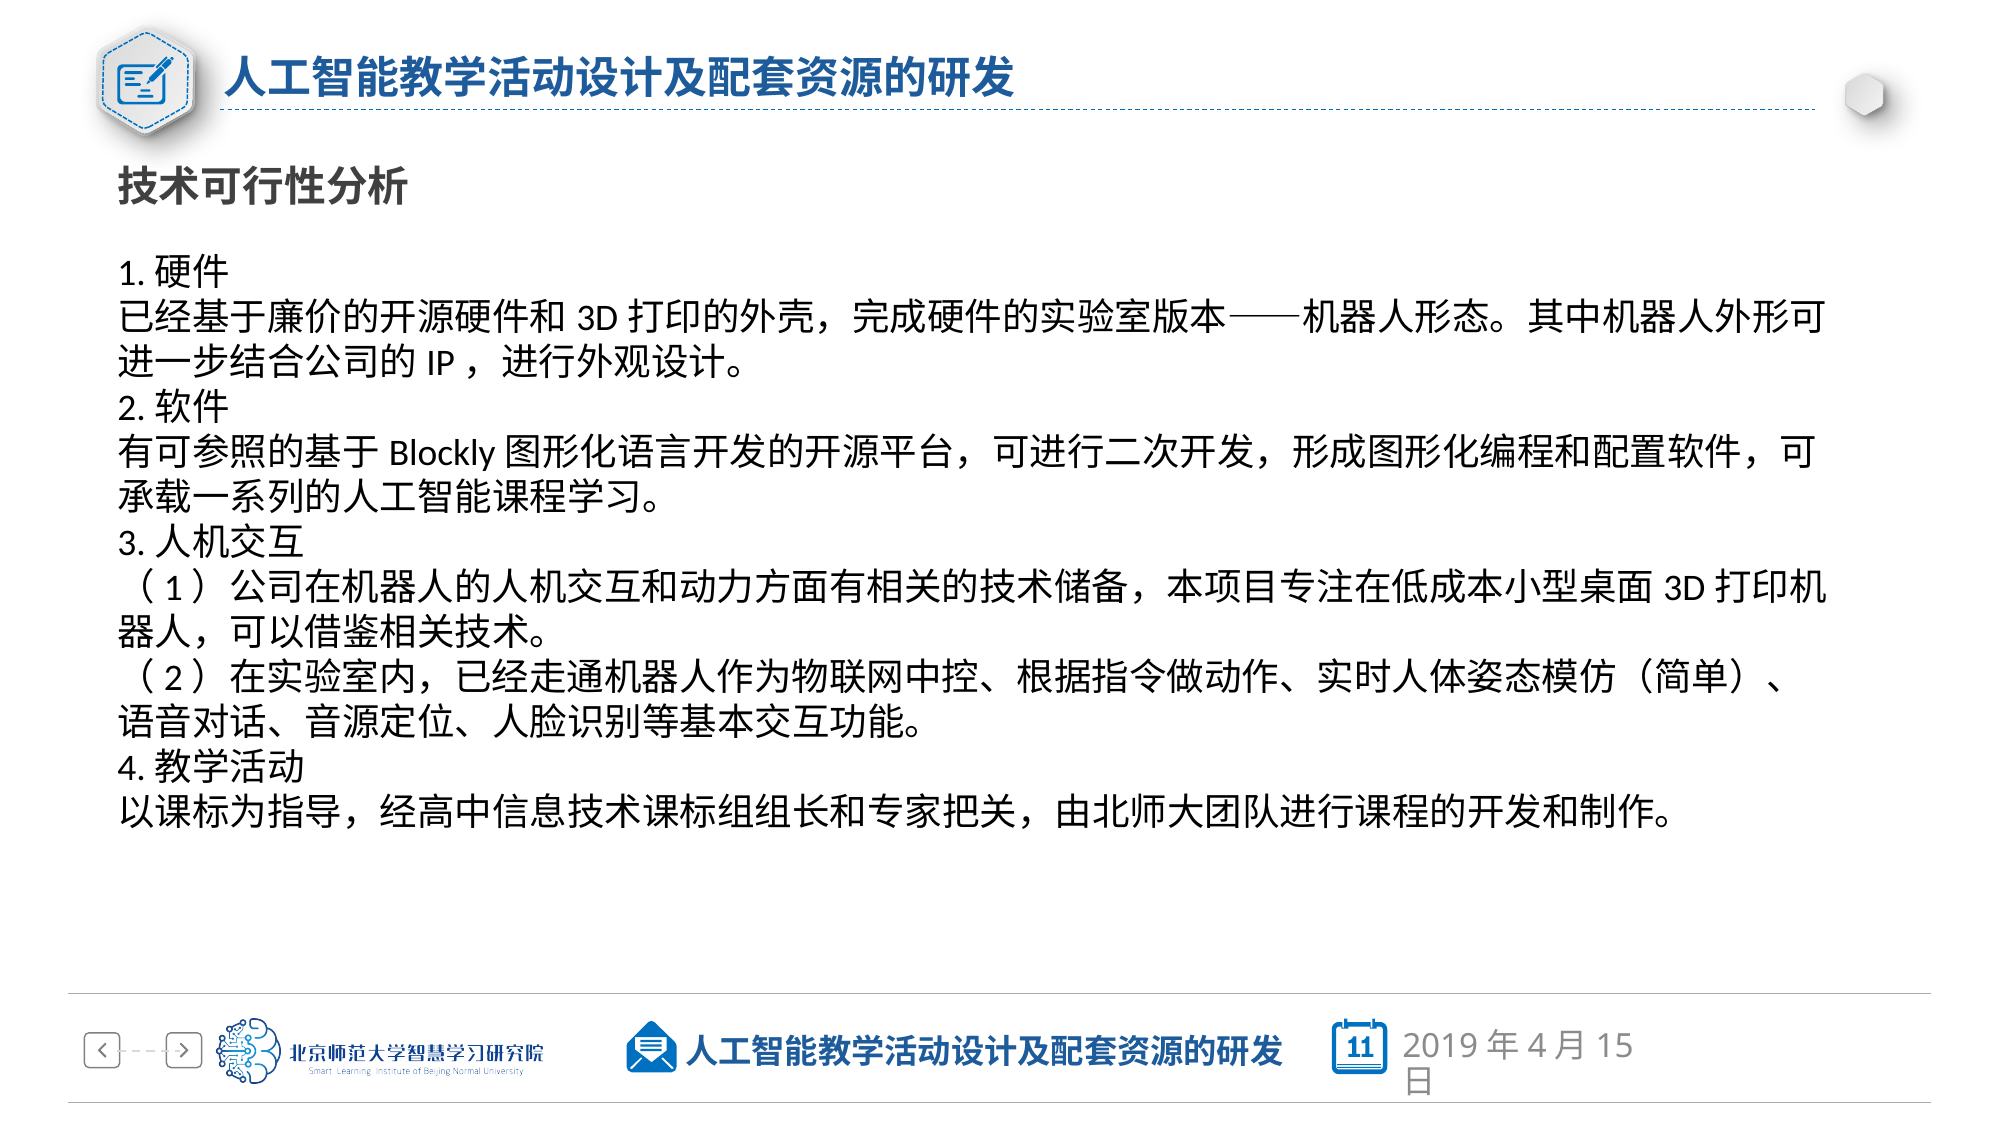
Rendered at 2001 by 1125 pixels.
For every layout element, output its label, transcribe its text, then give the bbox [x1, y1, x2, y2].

list 人工智能教学活动设计及配套资源的研发 [670, 1026, 1306, 1089]
picture [165, 1018, 543, 1090]
title 人工智能教学活动设计及配套资源的研发 [208, 29, 1097, 130]
text_box 技术可行性分析 [102, 152, 1292, 218]
list 2019年4月15日 [1387, 1021, 1688, 1083]
text_box 1.硬件 已经基于廉价的开源硬件和3D打印的外壳，完成硬件的实验室版本——机器人形态。其中机器人外形可进一步结合公司的IP，进行外观设计。 2.软件 有可参照的基于Blockly图形化语言开发的开源平台，可进行二次开发，形成图形化编程和配置软件，可承载一系列的人工智能课程学习。 3.人机交互 （1）公司在机器人的人机交互和动力方面有相关的技术储备，本项目专注在低成本小型桌面3D打印机器人，可以借鉴相关技术。 （2）在实验室内，已经走通机器人作为物联网中控、根据指令做动作、实时人体姿态模仿（简单）、语音对话、音源定位、人脸识别等基本交互功能。 4.教学活动 以课标为指导，经高中信息技术课标组组长和专家把关，由北师大团队进行课程的开发和制作。 [102, 240, 1852, 841]
